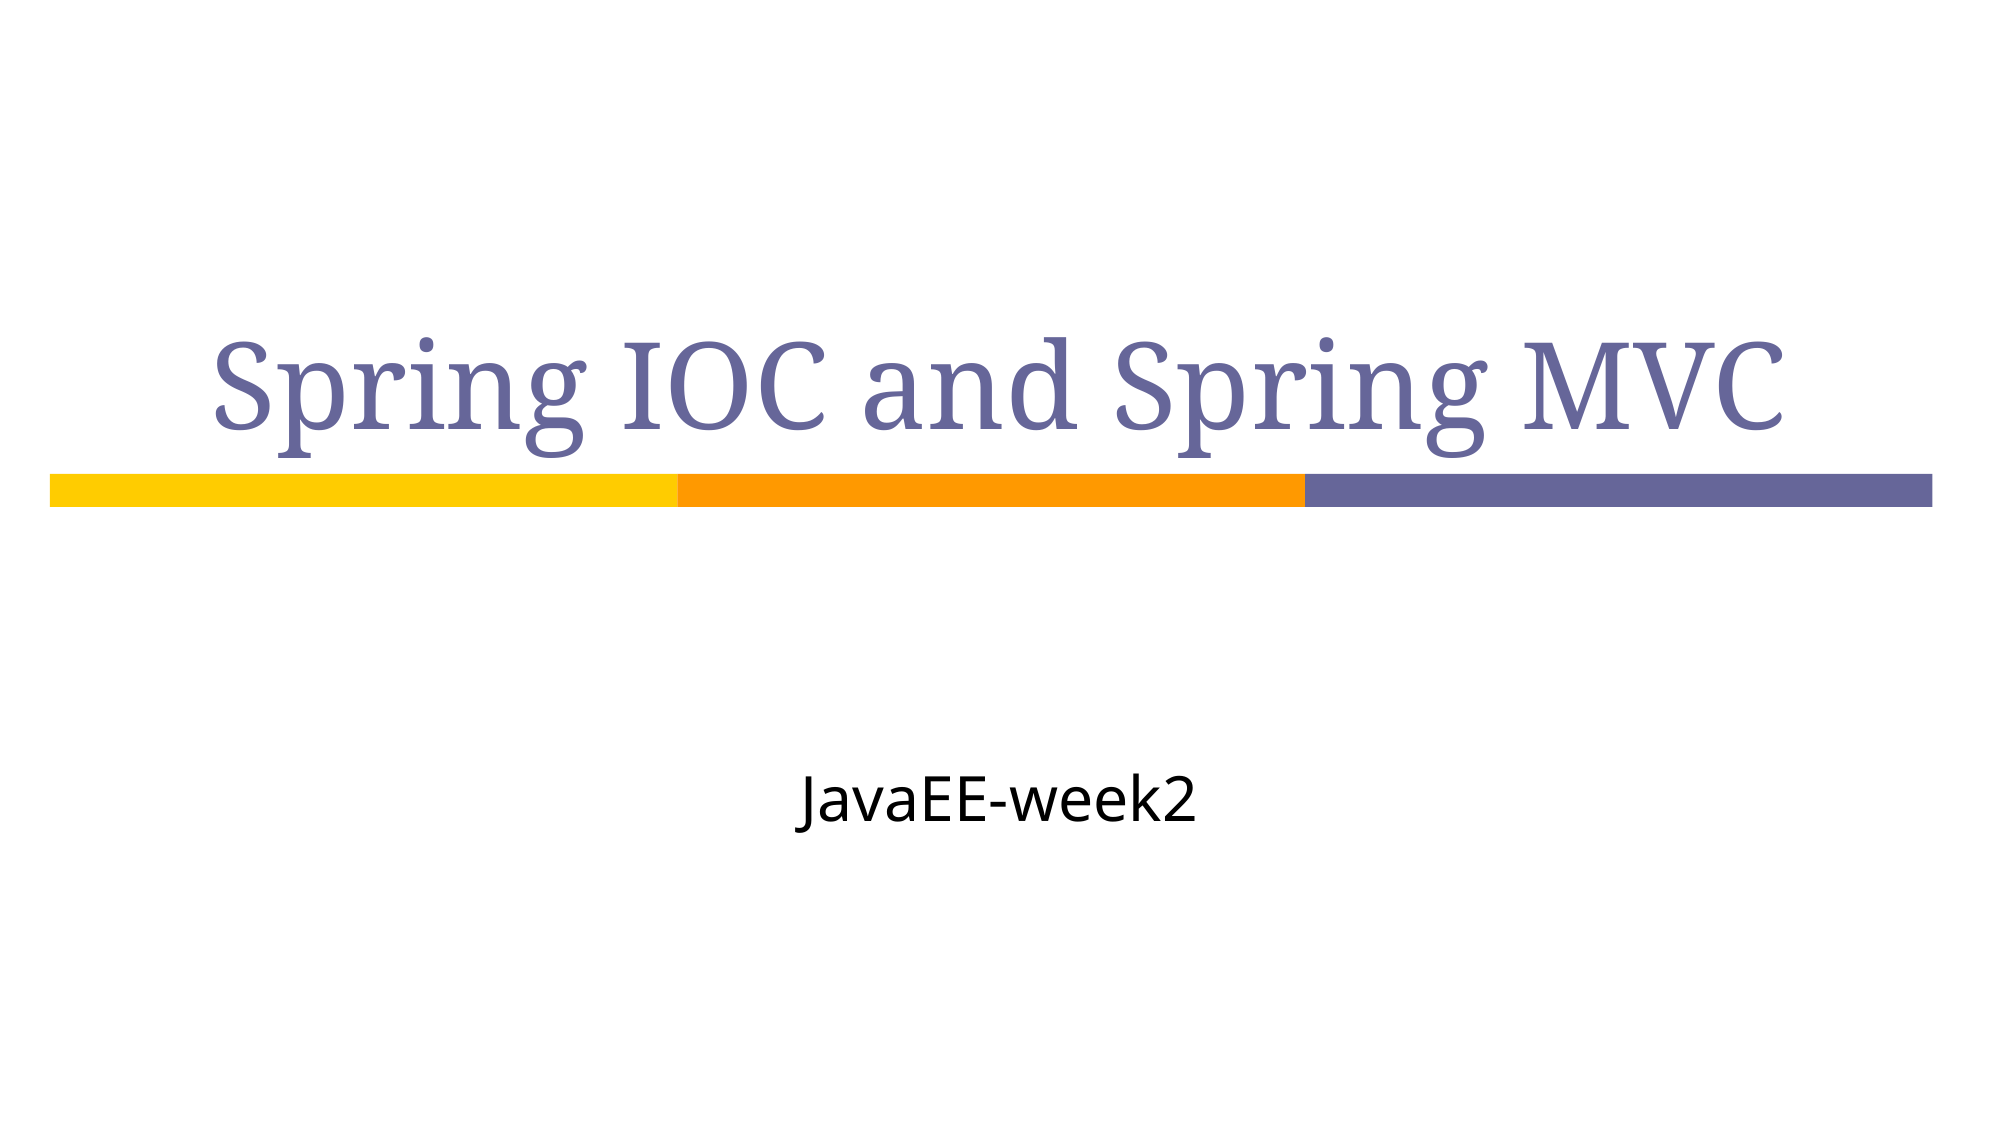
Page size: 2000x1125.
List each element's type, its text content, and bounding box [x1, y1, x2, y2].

subtitle JavaEE-week2 [299, 751, 1700, 900]
title Spring IOC and Spring MVC [149, 112, 1850, 462]
